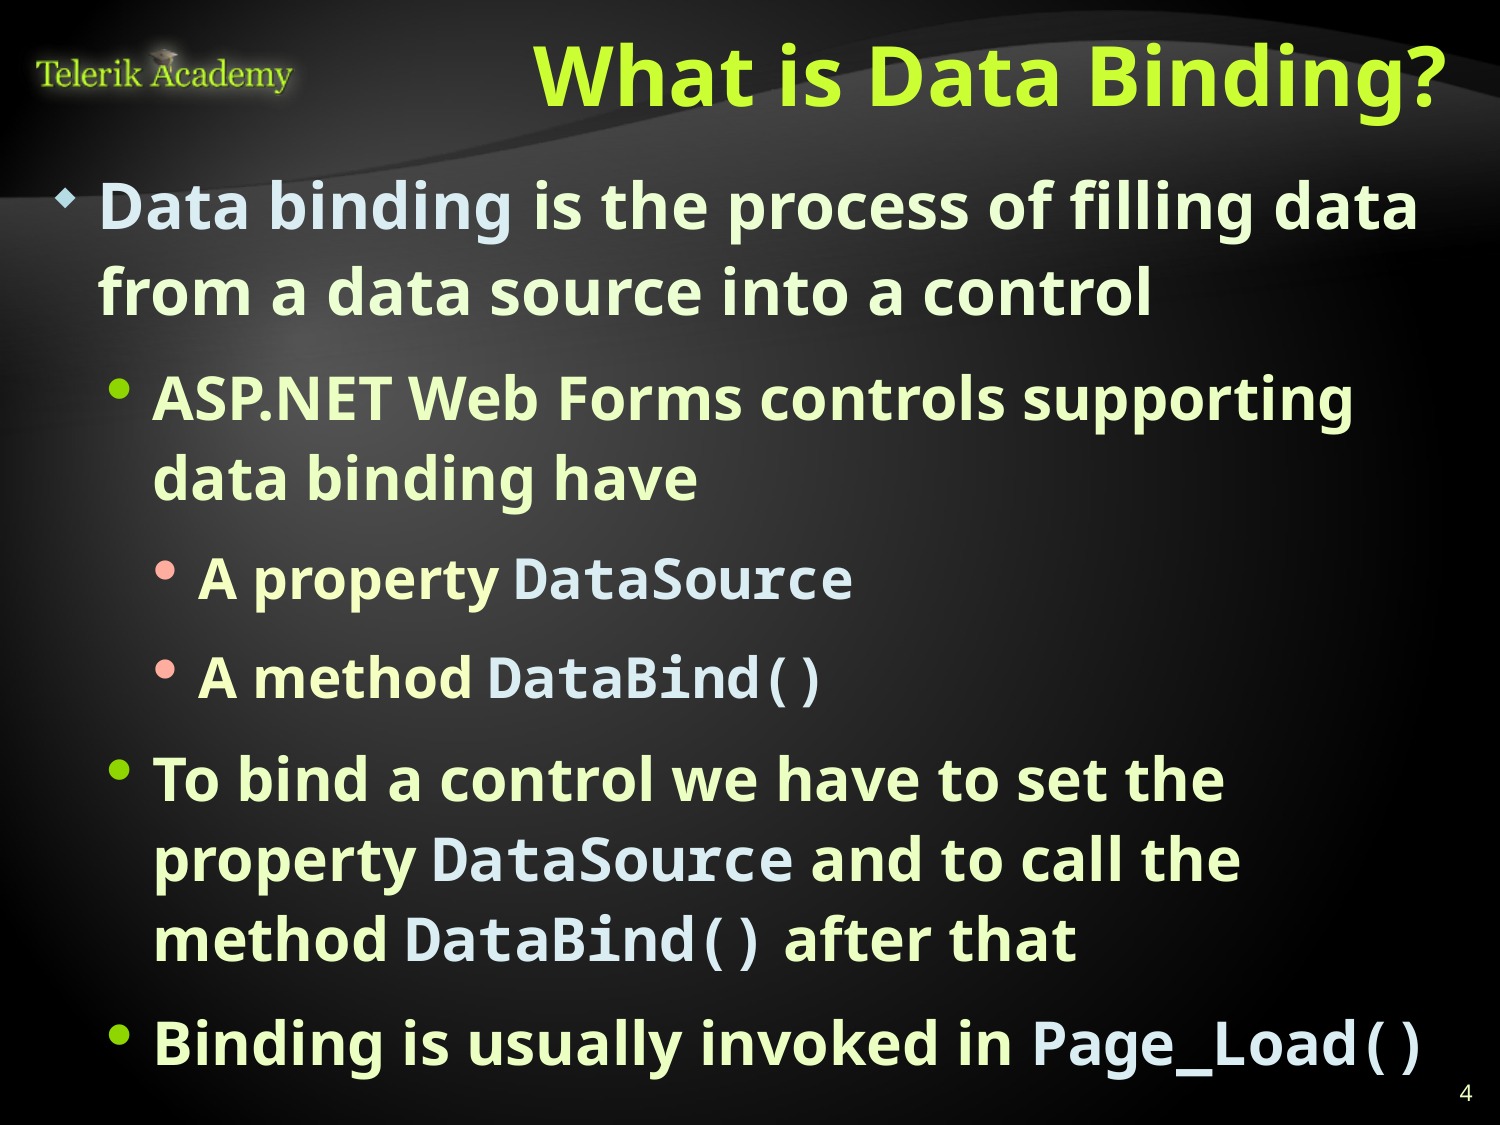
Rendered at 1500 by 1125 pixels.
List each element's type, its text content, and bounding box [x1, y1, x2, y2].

list Data binding is the process of filling data from a data source into a control ASP.NET Web Forms controls supporting data binding have A property DataSource A method DataBind() To bind a control we have to set the property DataSource and to call the method DataBind() after that Binding is usually invoked in Page_Load() [37, 149, 1463, 1100]
title What is Data Binding? [300, 12, 1463, 149]
picture [0, 0, 1500, 1125]
slide_number 4 [1412, 1074, 1488, 1113]
